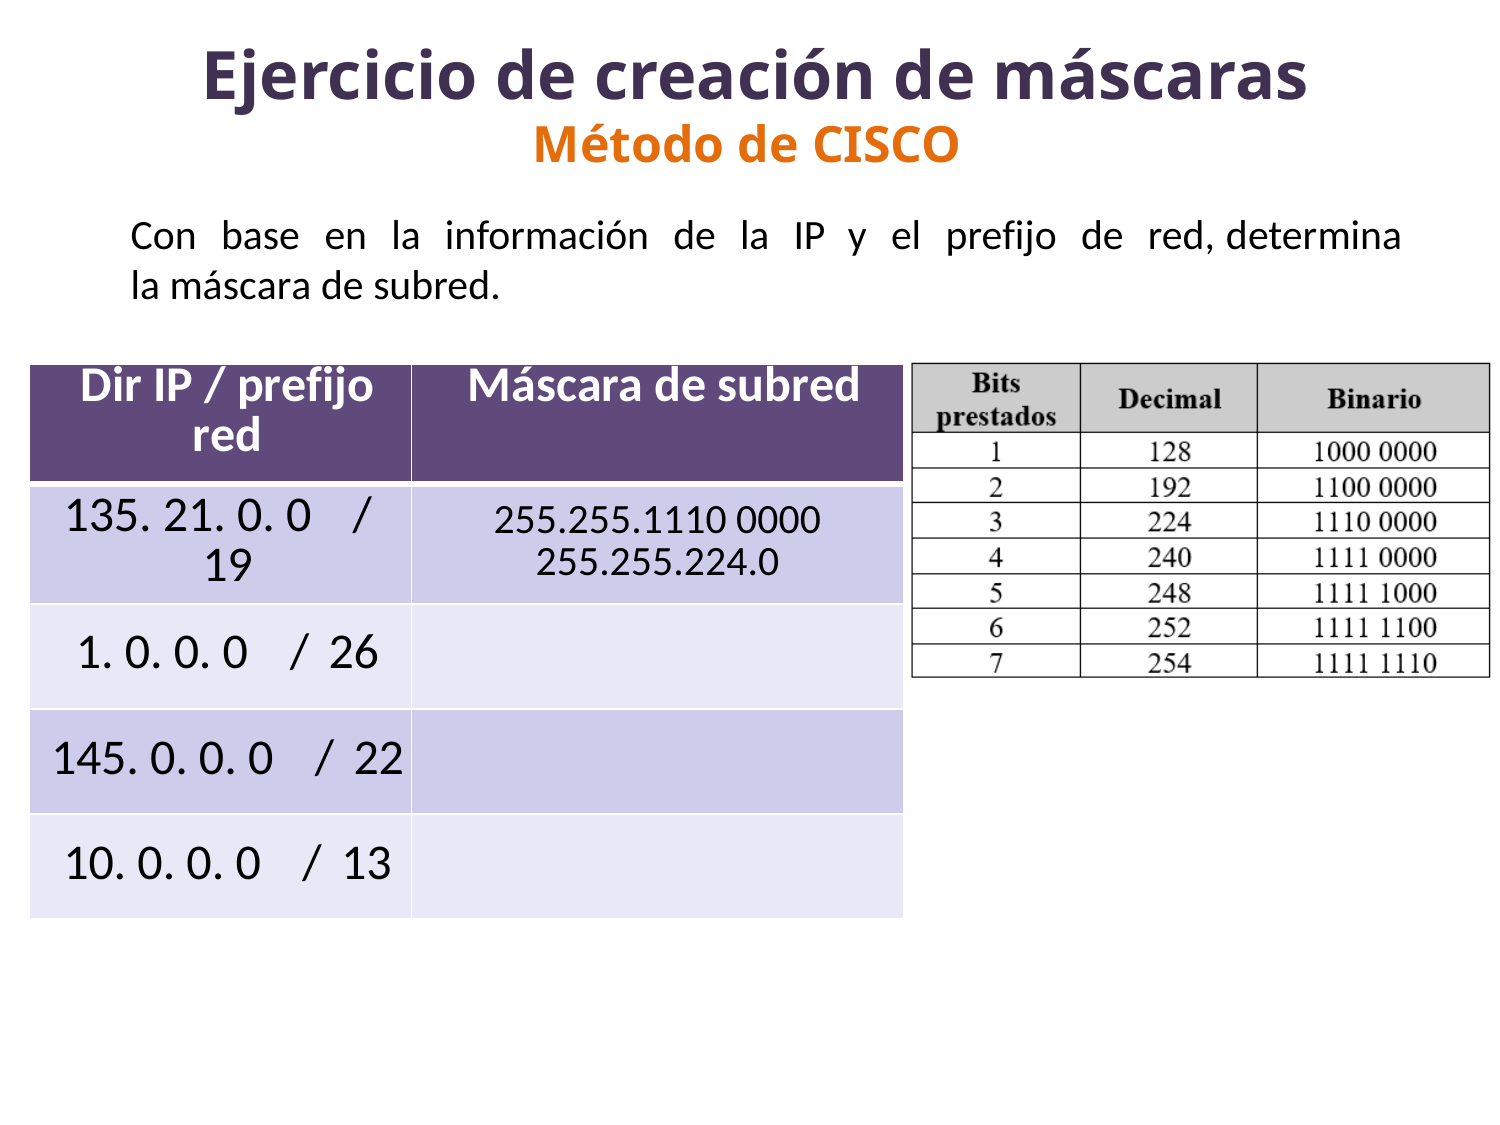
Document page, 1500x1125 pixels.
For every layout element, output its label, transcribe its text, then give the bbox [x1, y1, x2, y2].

table_cell [412, 815, 903, 918]
table_cell 10. 0. 0. 0 / 13 [30, 815, 411, 918]
table_cell 145. 0. 0. 0 / 22 [30, 710, 411, 813]
table_cell 255.255.1110 0000 255.255.224.0 [412, 487, 898, 603]
table_cell [412, 710, 903, 813]
table_cell [412, 605, 903, 708]
table_cell 1. 0. 0. 0 / 26 [30, 605, 411, 708]
picture [903, 358, 1494, 685]
text_box Ejercicio de creación de máscaras Método de CISCO [11, 8, 1483, 197]
table_header Dir IP / prefijo red [30, 365, 411, 481]
text_box Con base en la información de la IP y el prefijo de red, determina la máscara de subred. [128, 208, 1403, 309]
table_header Máscara de subred [412, 365, 898, 481]
table_cell 135. 21. 0. 0 / 19 [30, 487, 411, 603]
